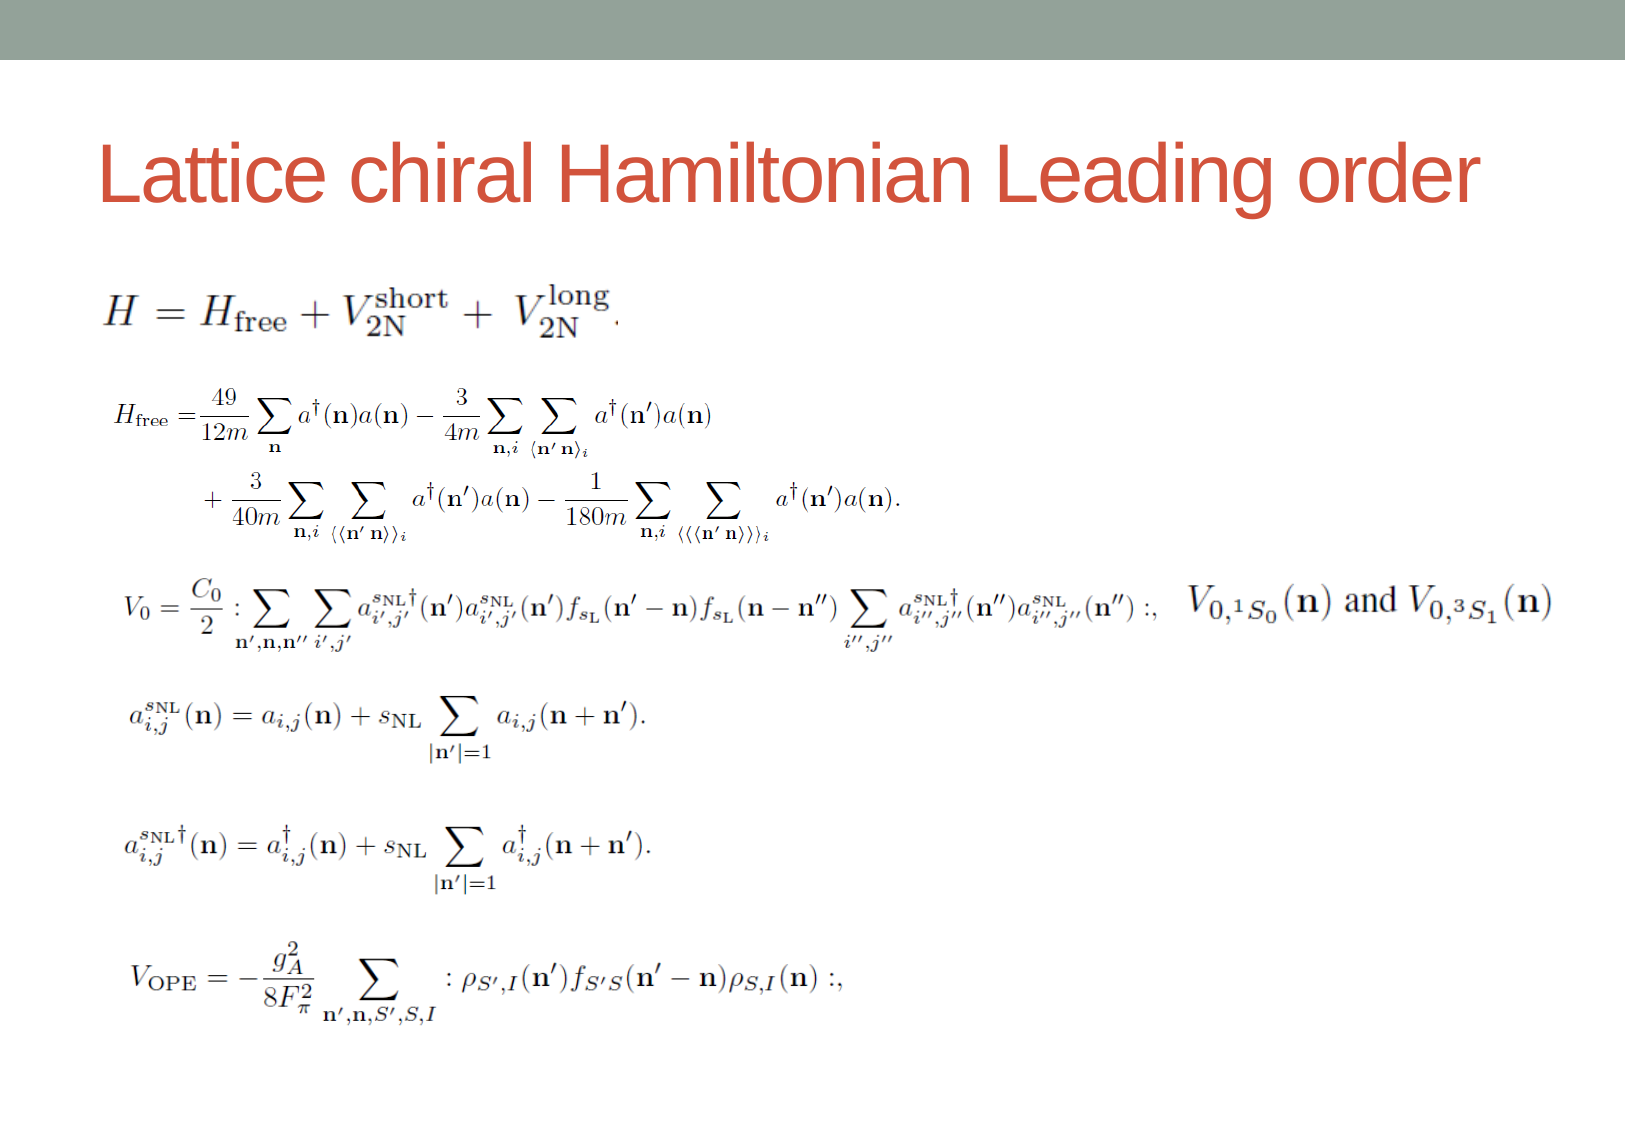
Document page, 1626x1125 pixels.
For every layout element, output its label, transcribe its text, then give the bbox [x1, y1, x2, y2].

title Lattice chiral Hamiltonian Leading order [81, 87, 1544, 250]
picture [79, 260, 618, 353]
picture [110, 676, 663, 906]
picture [109, 556, 1170, 658]
picture [110, 924, 854, 1034]
picture [1185, 577, 1557, 630]
picture [109, 374, 908, 553]
